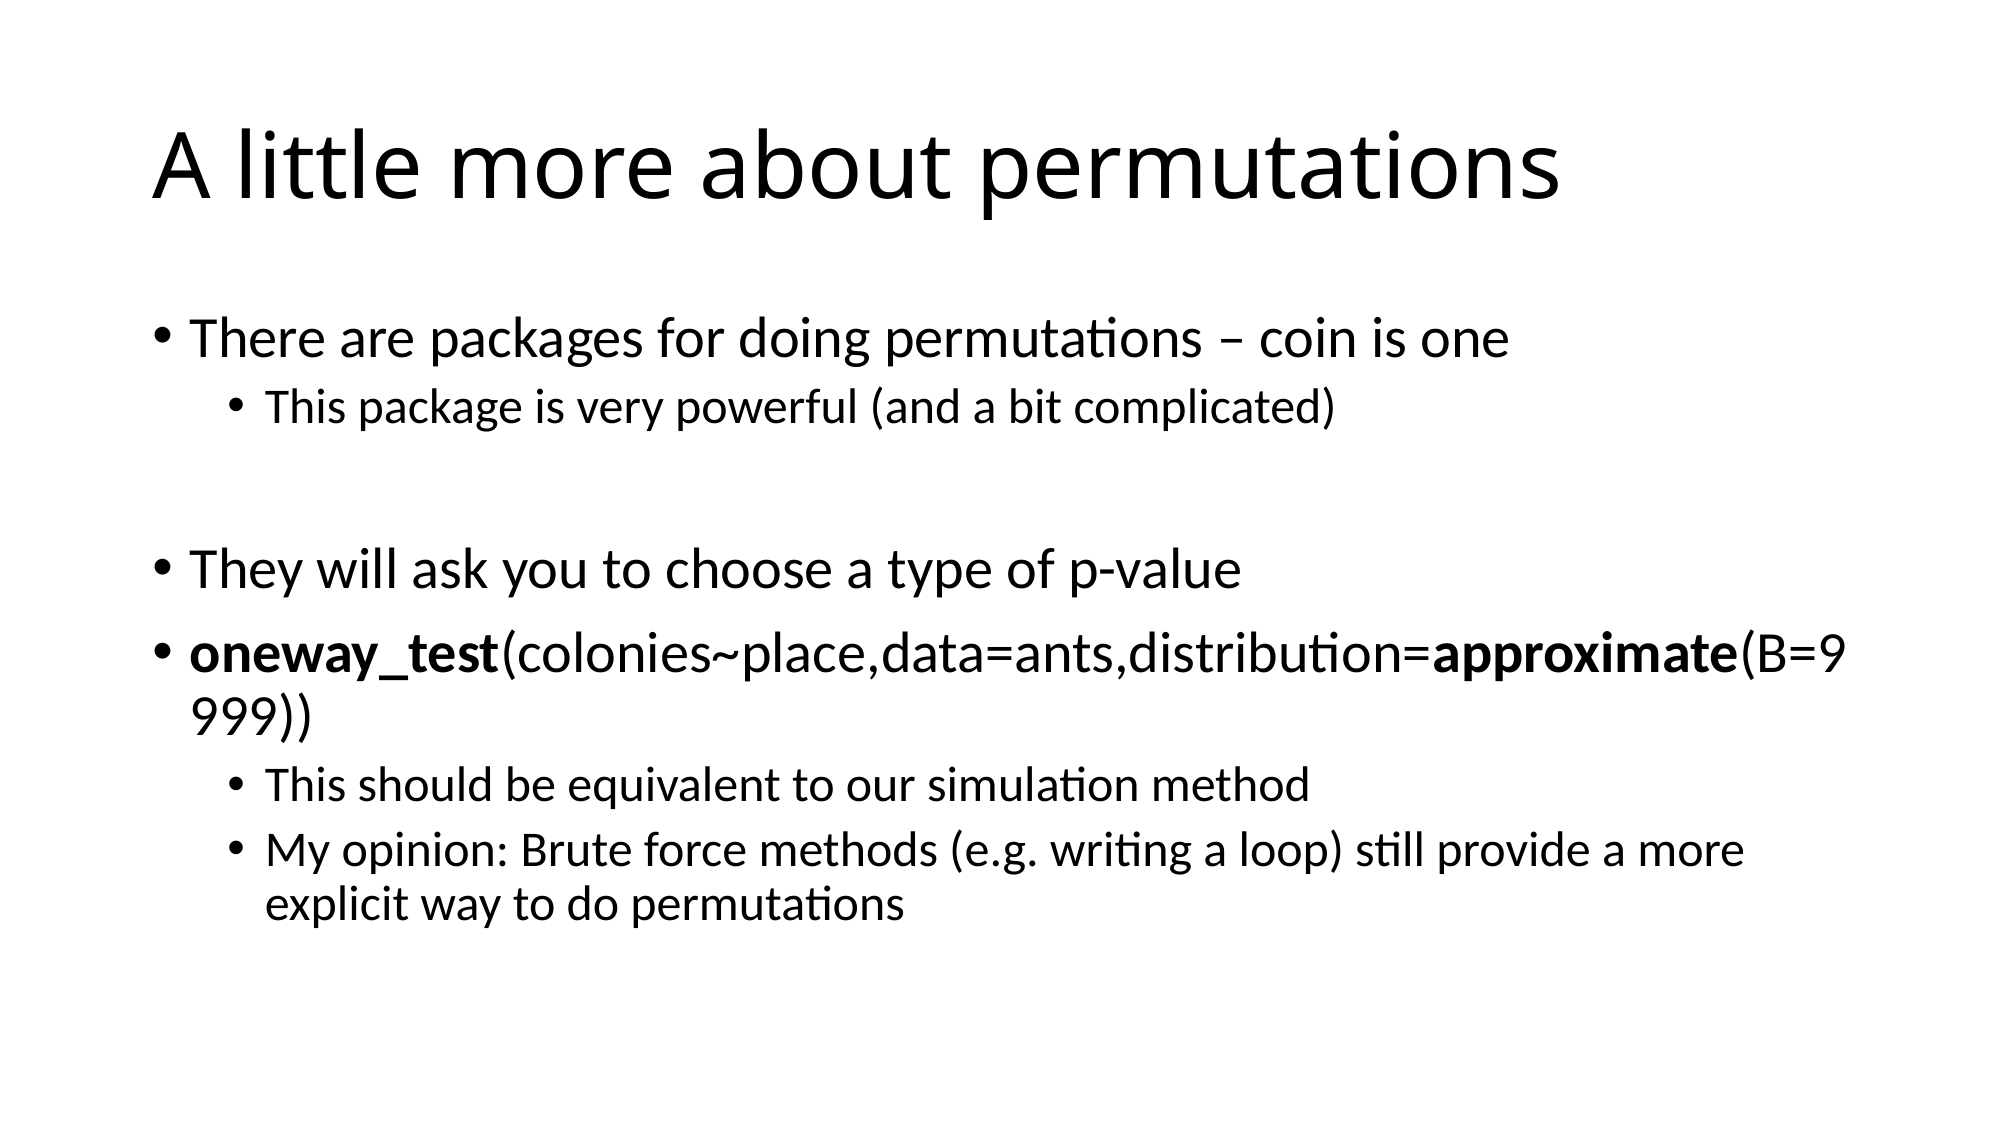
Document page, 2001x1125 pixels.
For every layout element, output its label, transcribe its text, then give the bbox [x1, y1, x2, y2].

list There are packages for doing permutations – coin is one This package is very powerful (and a bit complicated) They will ask you to choose a type of p-value oneway_test(colonies~place,data=ants,distribution=approximate(B=9999)) This should be equivalent to our simulation method My opinion: Brute force methods (e.g. writing a loop) still provide a more explicit way to do permutations [137, 299, 1863, 1014]
title A little more about permutations [137, 59, 1863, 278]
